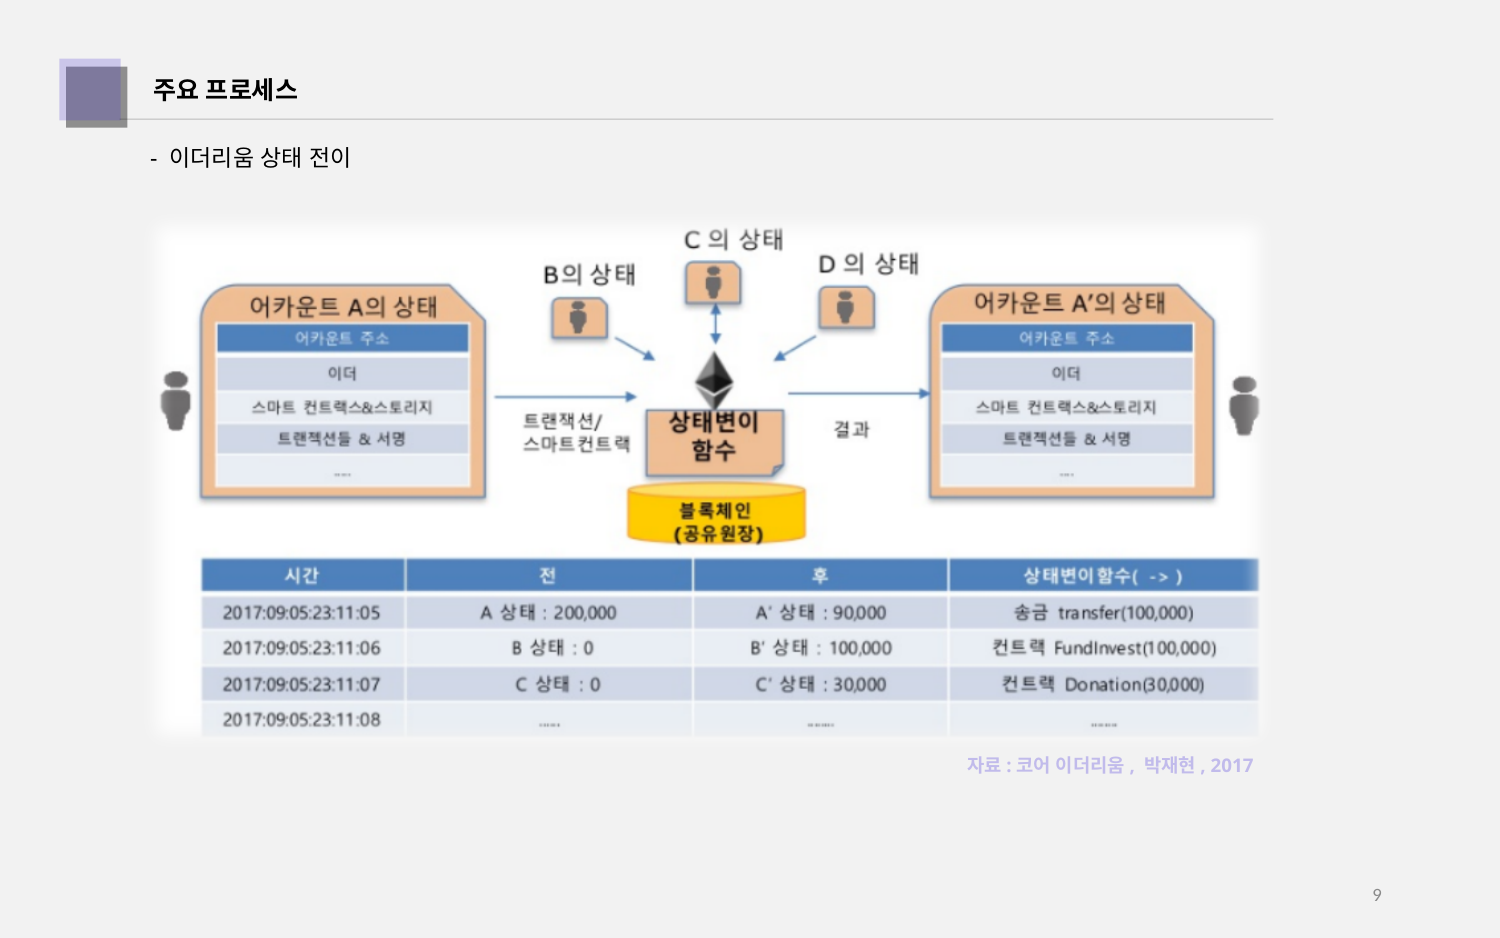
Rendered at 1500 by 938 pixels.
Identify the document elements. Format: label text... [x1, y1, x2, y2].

text_box 자료:코어 이더리움, 박재현, 2017 [720, 751, 1274, 784]
text_box [58, 57, 122, 121]
picture [138, 208, 1274, 751]
text_box - 이더리움 상태 전이 [135, 135, 368, 179]
text_box 04 [59, 68, 129, 121]
text_box 주요 프로세스 [138, 67, 592, 112]
slide_number 8 [1059, 868, 1397, 919]
text_box [65, 121, 128, 129]
